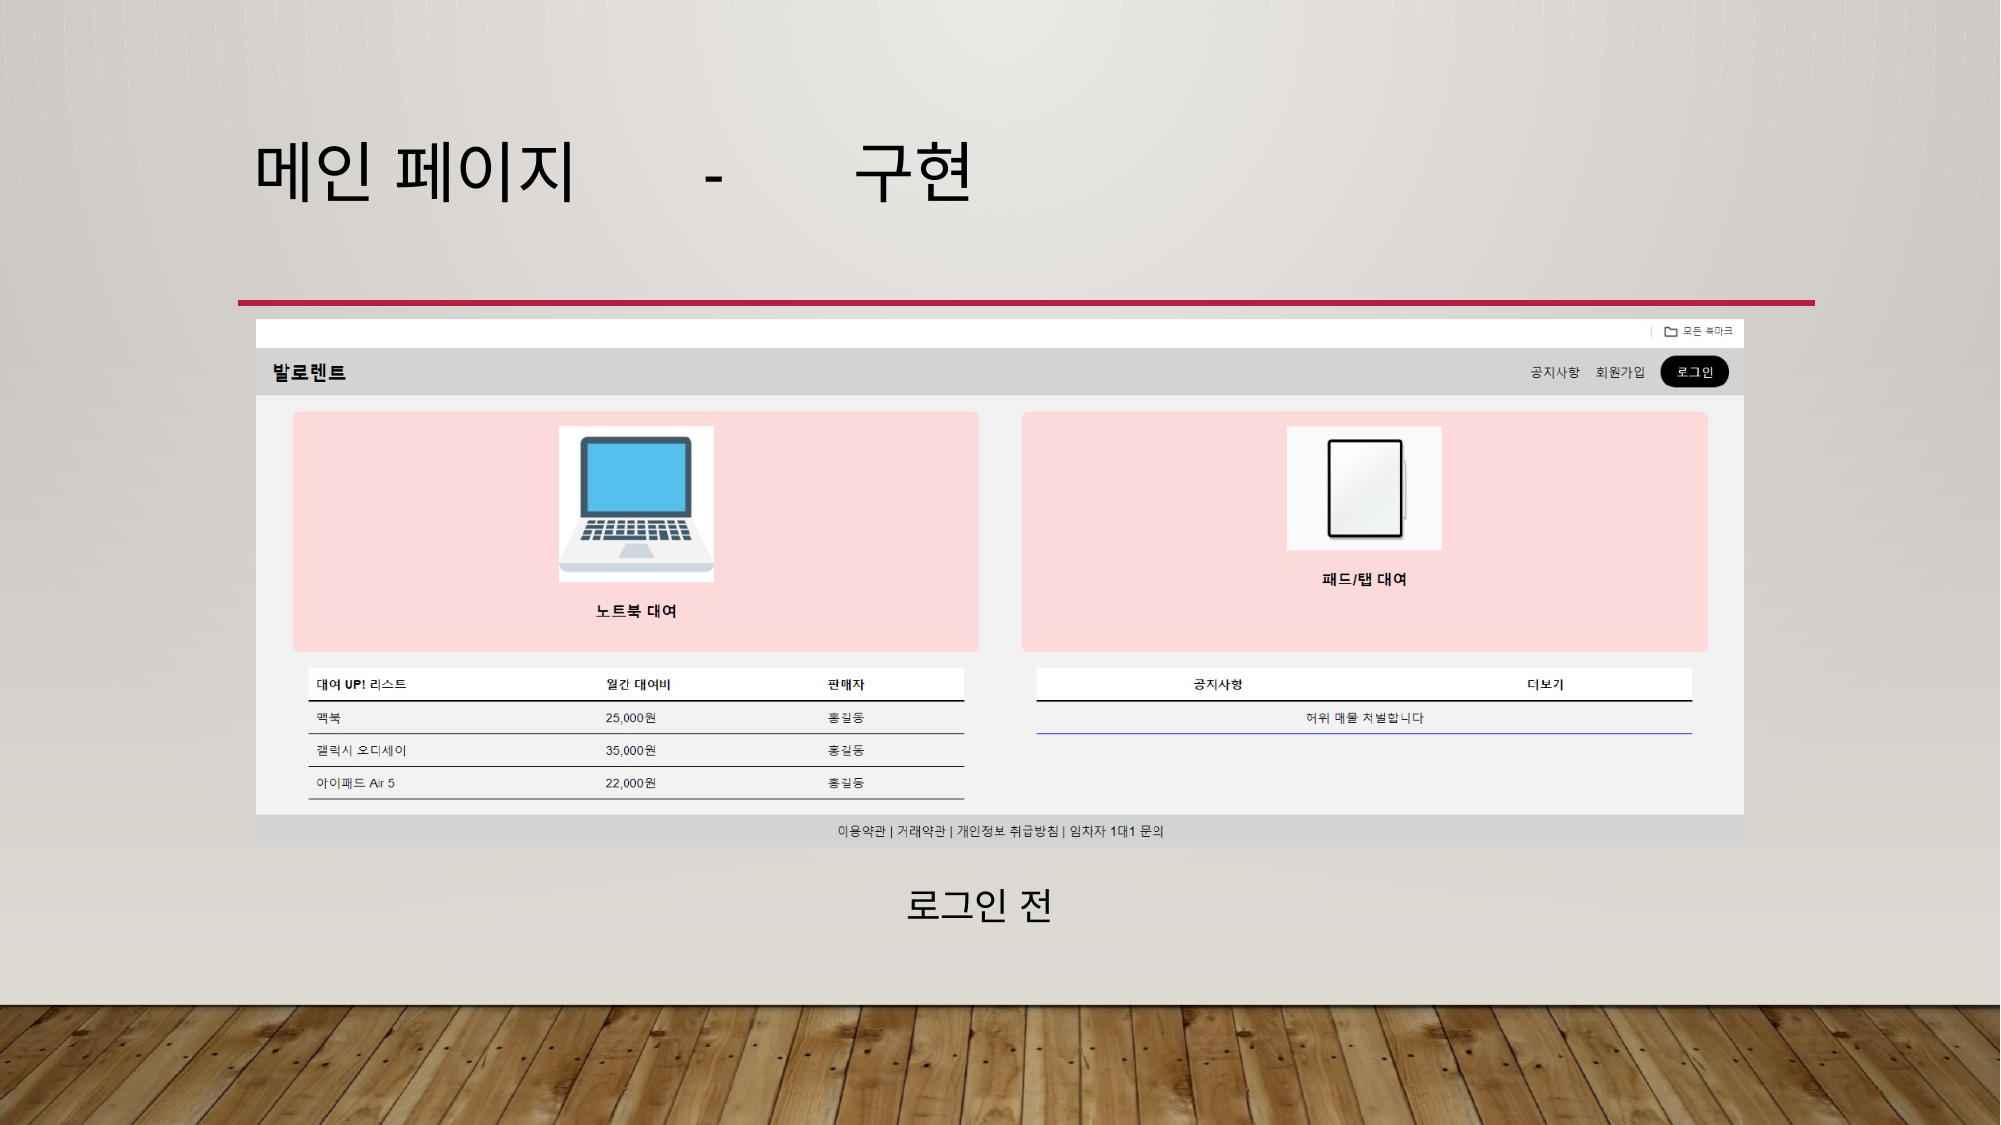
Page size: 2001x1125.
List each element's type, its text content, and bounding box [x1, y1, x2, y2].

picture [0, 1005, 2000, 1125]
title 메인 페이지 - 구현 [238, 131, 1814, 305]
text_box 로그인 전 [891, 875, 1081, 936]
picture [255, 318, 1745, 848]
